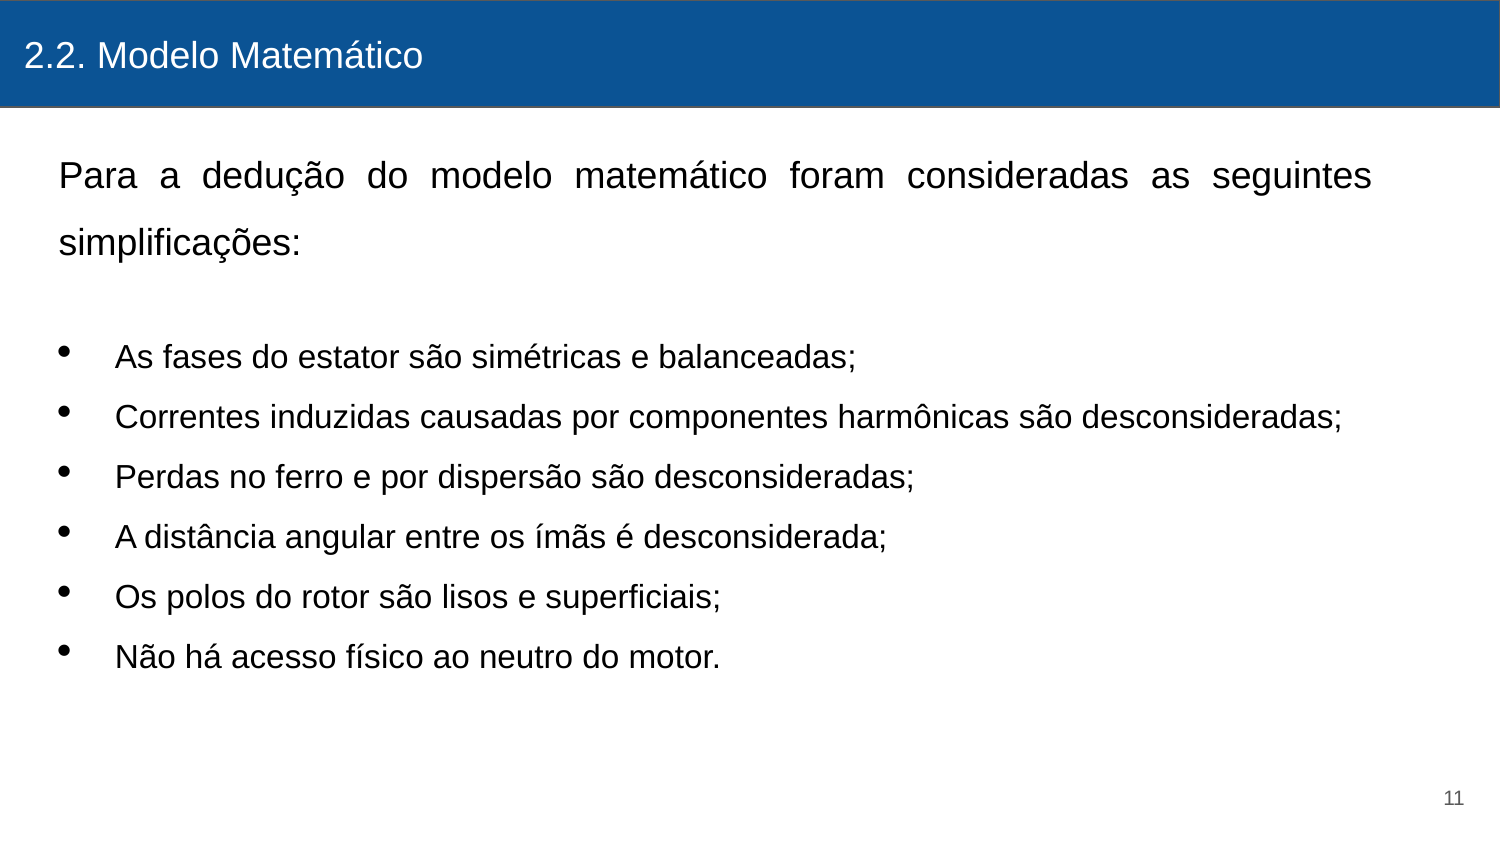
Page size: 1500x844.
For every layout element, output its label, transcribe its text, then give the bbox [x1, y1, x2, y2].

text_box Para a dedução do modelo matemático foram consideradas as seguintes simplificações: As fases do estator são simétricas e balanceadas; Correntes induzidas causadas por componentes harmônicas são desconsideradas; Perdas no ferro e por dispersão são desconsideradas; A distância angular entre os ímãs é desconsiderada; Os polos do rotor são lisos e superficiais; Não há acesso físico ao neutro do motor. [43, 120, 1388, 683]
text_box [0, 0, 1500, 107]
title Asakadkjad [33, 107, 1432, 116]
text_box 2.2. Modelo Matemático [8, 15, 1191, 92]
slide_number 11 [1389, 764, 1480, 830]
